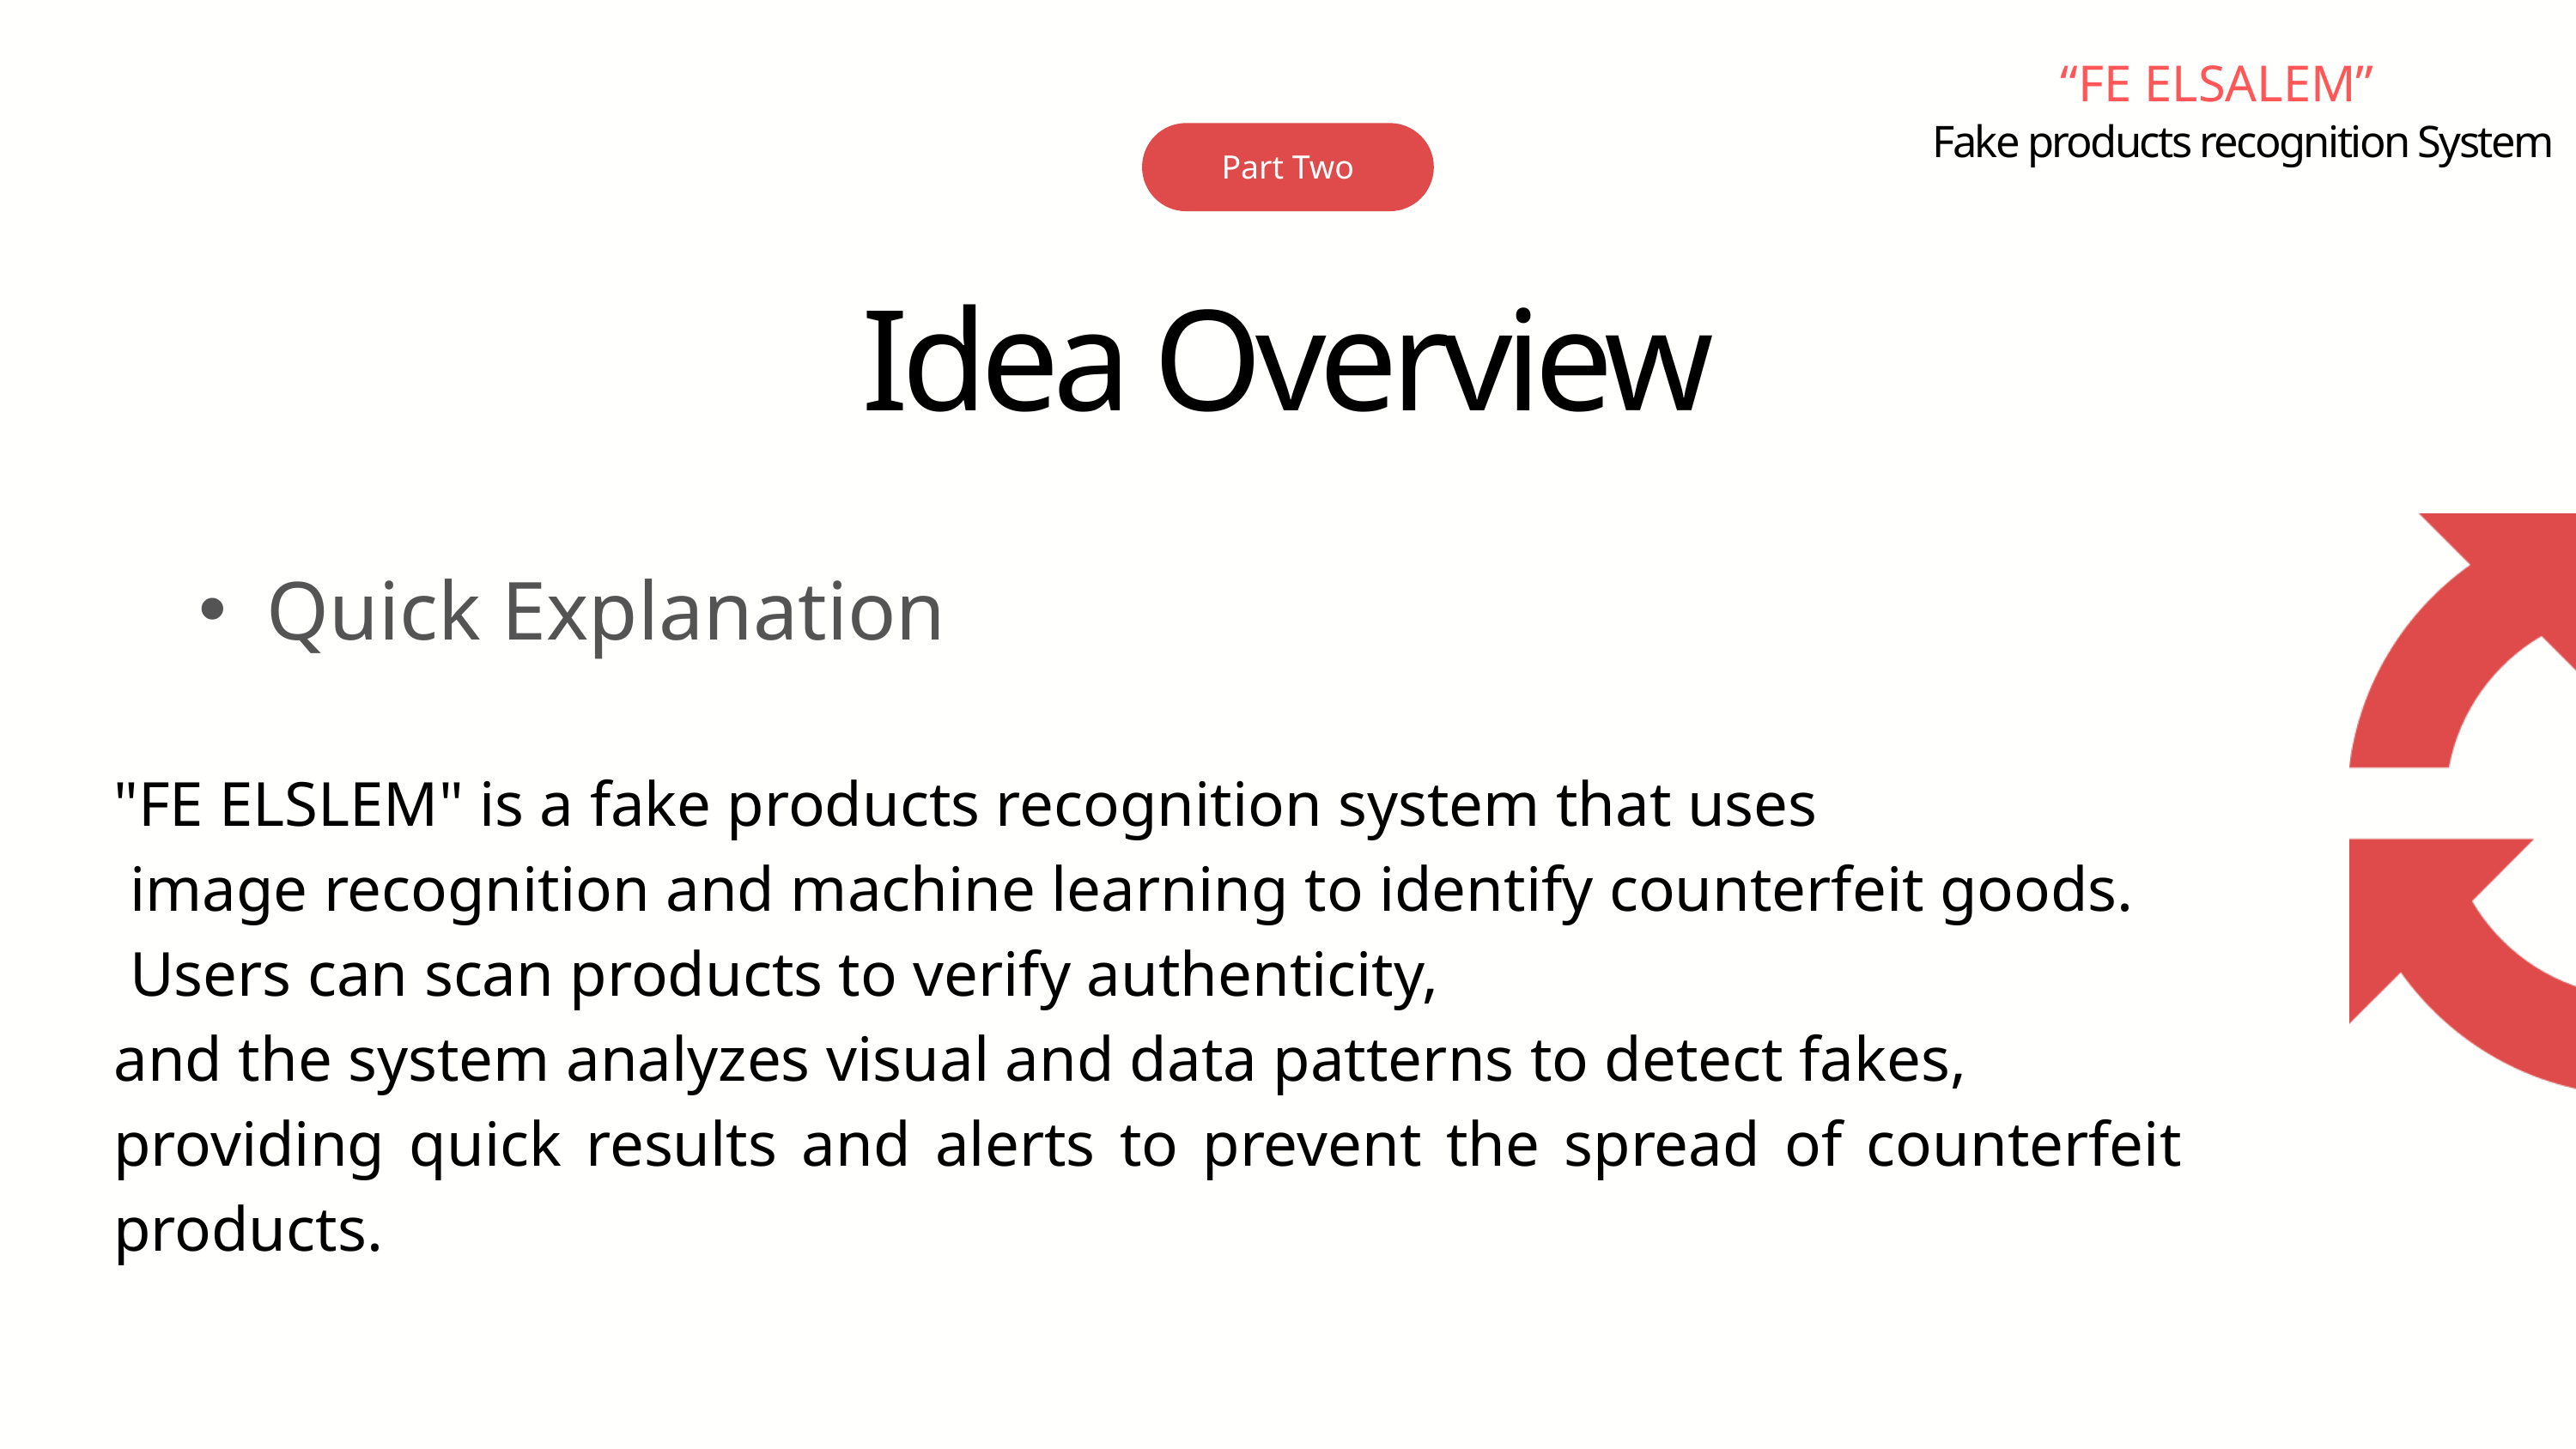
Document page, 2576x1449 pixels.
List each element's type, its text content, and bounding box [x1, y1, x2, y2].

text_box “FE ELSALEM” [1998, 62, 2437, 112]
text_box Idea Overview [433, 299, 2143, 440]
text_box [2349, 513, 2576, 1094]
text_box "FE ELSLEM" is a fake products recognition system that uses image recognition and machine learning to identify counterfeit goods. Users can scan products to verify authenticity, and the system analyzes visual and data patterns to detect fakes, providing quick results and alerts to prevent the spread of counterfeit products. [113, 753, 2184, 1264]
text_box Quick Explanation [131, 543, 1998, 753]
text_box Fake products recognition System [1771, 123, 2576, 167]
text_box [1141, 123, 1435, 212]
